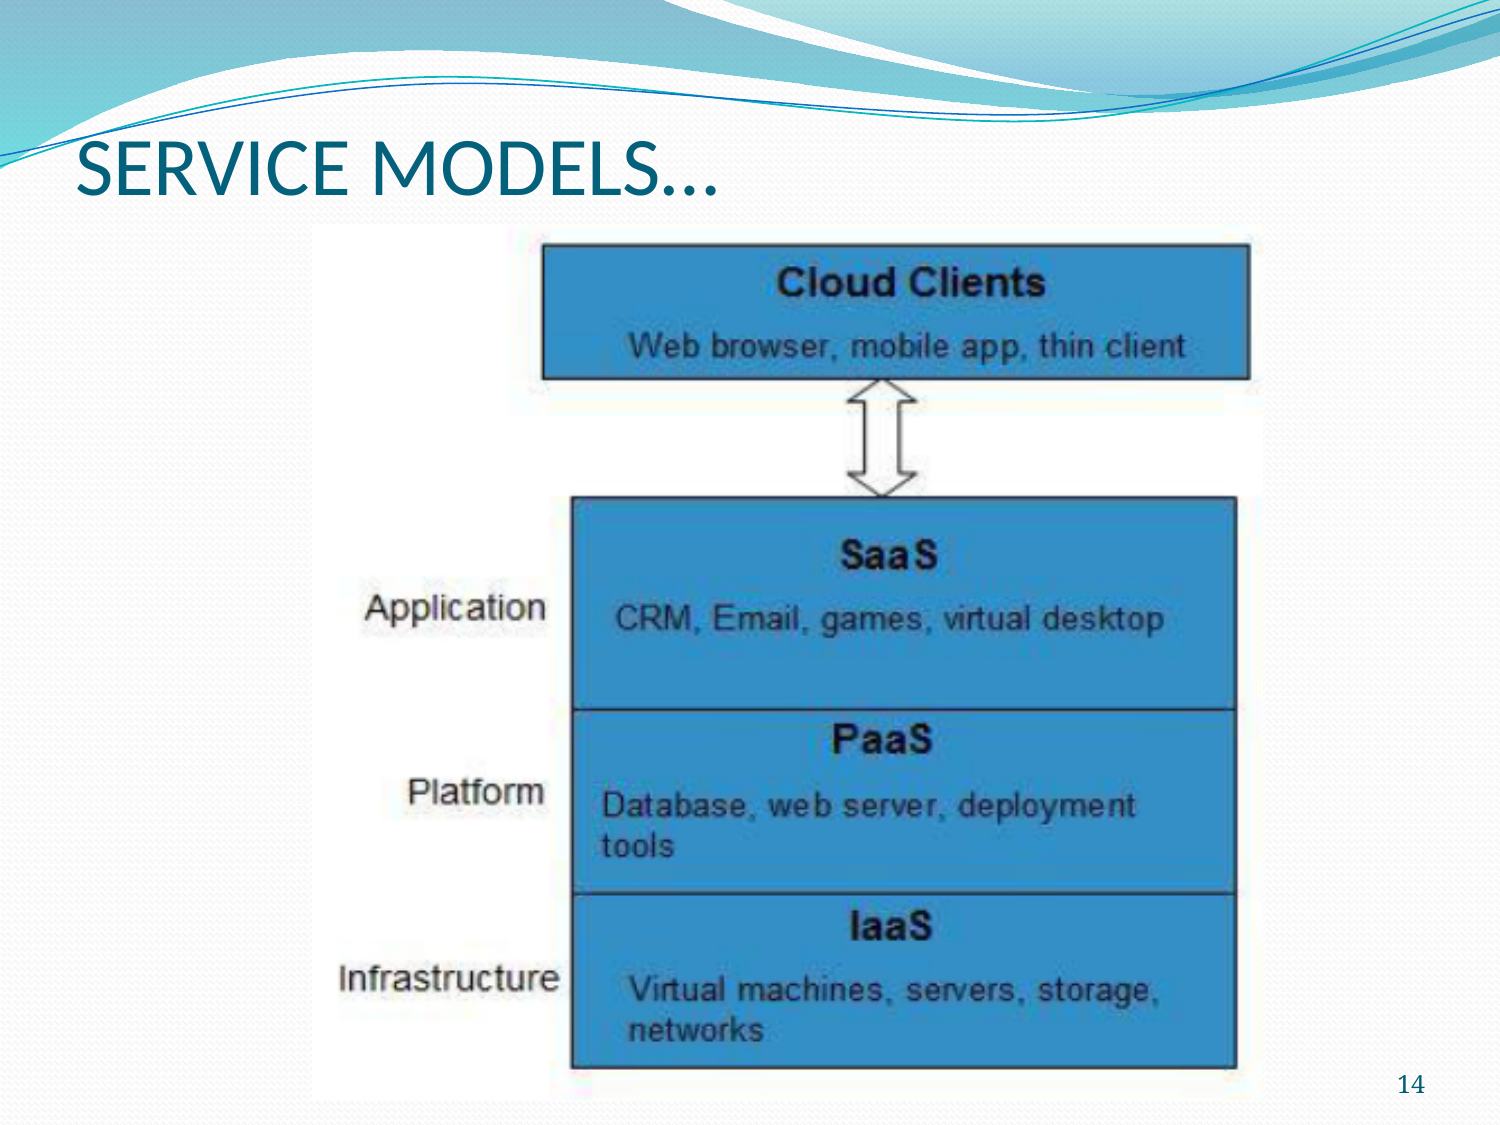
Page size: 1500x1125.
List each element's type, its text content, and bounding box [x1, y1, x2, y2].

picture [312, 224, 1263, 1101]
slide_number 14 [1299, 1042, 1425, 1103]
title SERVICE MODELS… [75, 24, 1425, 213]
